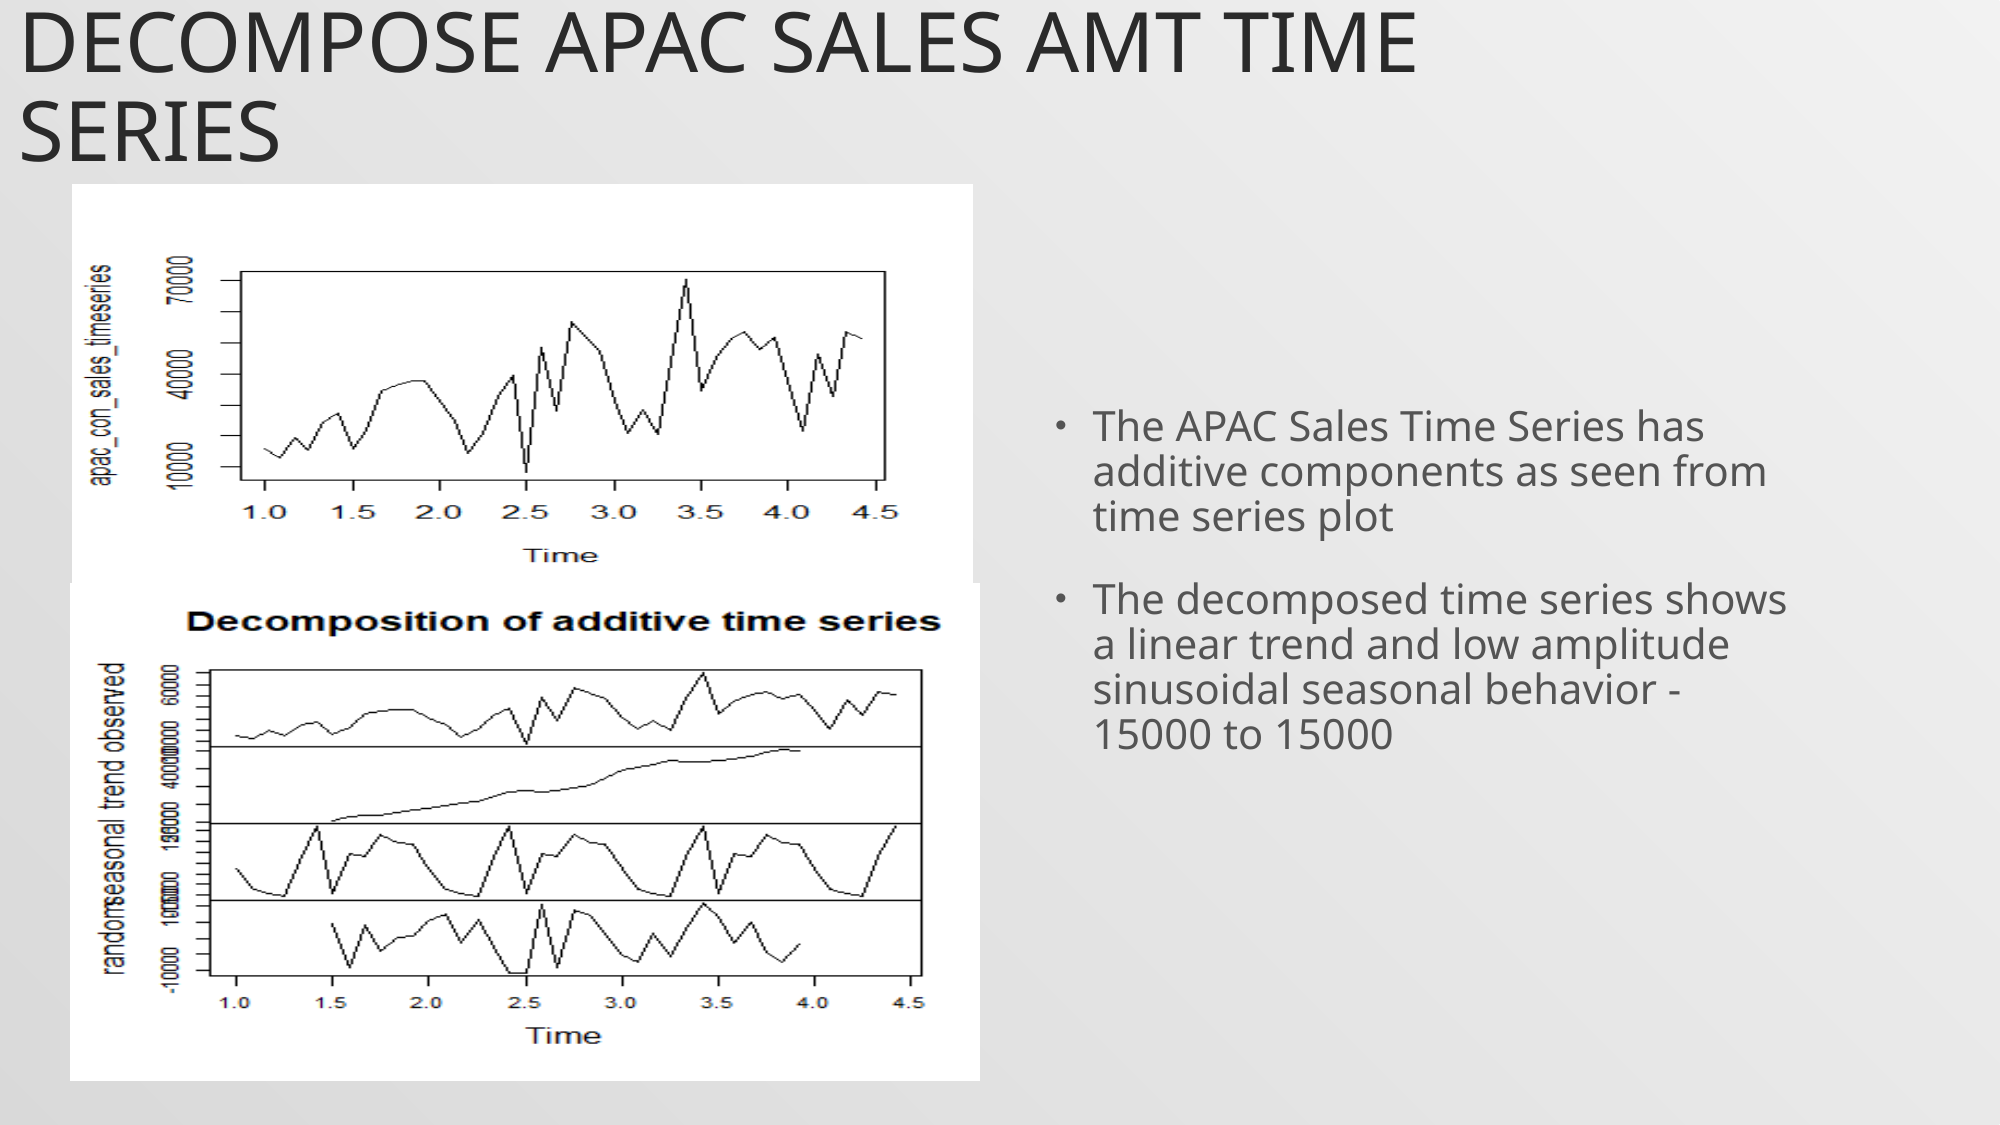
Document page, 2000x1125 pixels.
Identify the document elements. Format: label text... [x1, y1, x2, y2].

picture [70, 184, 980, 1081]
title Decompose APAC SALES AMT Time series [3, 0, 1604, 188]
list The APAC Sales Time Series has additive components as seen from time series plot The decomposed time series shows a linear trend and low amplitude sinusoidal seasonal behavior -15000 to 15000 [1032, 397, 1805, 1111]
